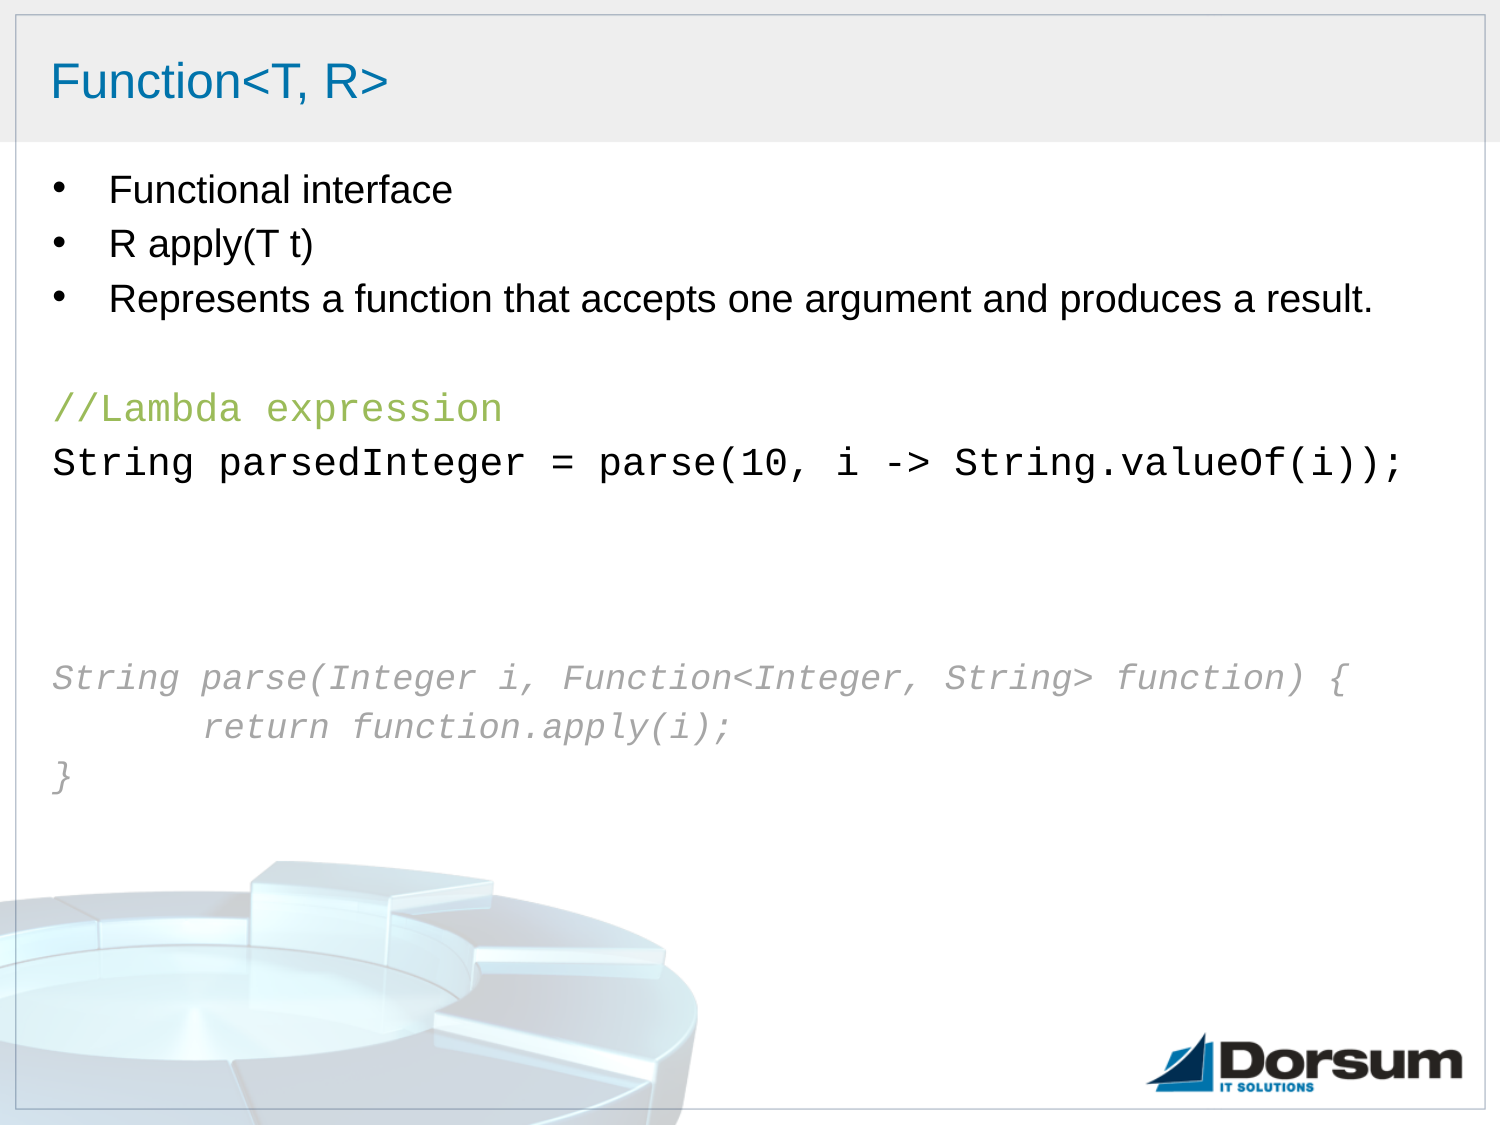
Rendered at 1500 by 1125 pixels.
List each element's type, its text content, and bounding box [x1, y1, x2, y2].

title Function<T, R> [35, 30, 1090, 126]
picture [0, 0, 1500, 1125]
text_box Functional interface R apply(T t) Represents a function that accepts one argument and produces a result. //Lambda expression String parsedInteger = parse(10, i -> String.valueOf(i)); String parse(Integer i, Function<Integer, String> function) { return function.apply(i); } [37, 148, 1483, 802]
